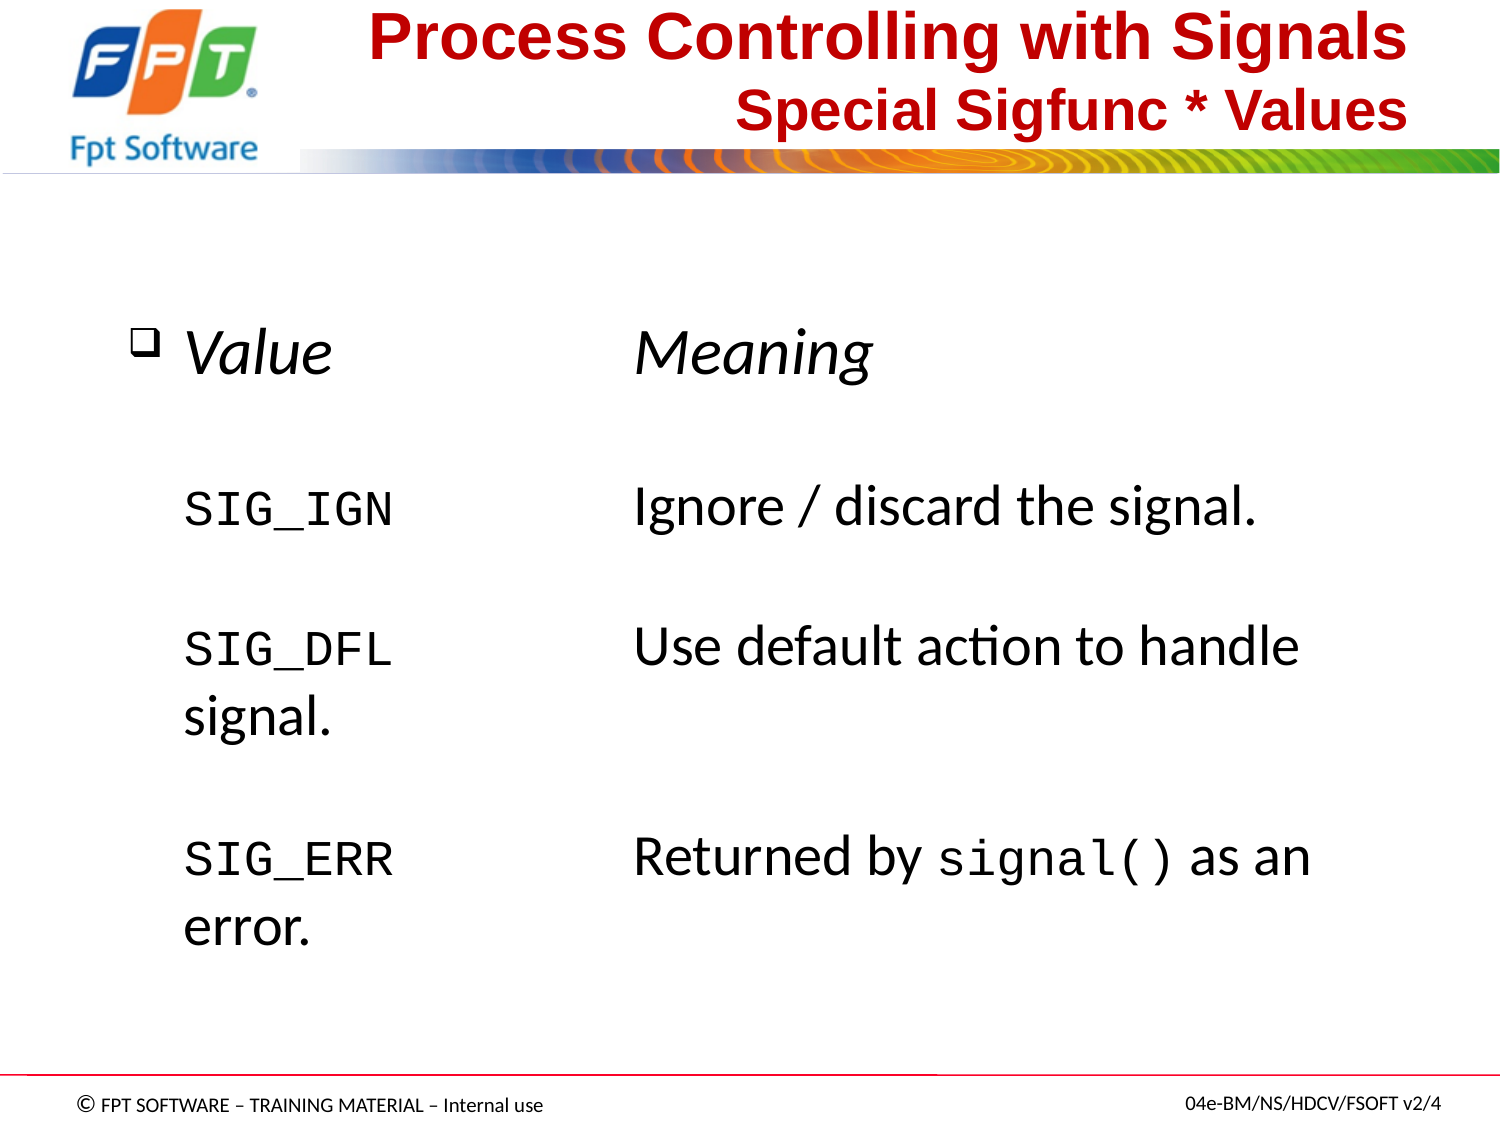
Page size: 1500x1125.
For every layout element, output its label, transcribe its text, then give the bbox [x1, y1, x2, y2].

picture [0, 8, 1500, 300]
list Value Meaning SIG_IGN Ignore / discard the signal. SIG_DFL Use default action to handle signal. SIG_ERR Returned by signal() as an error. [112, 299, 1451, 851]
title Process Controlling with Signals Special Sigfunc * Values [74, 0, 1426, 151]
